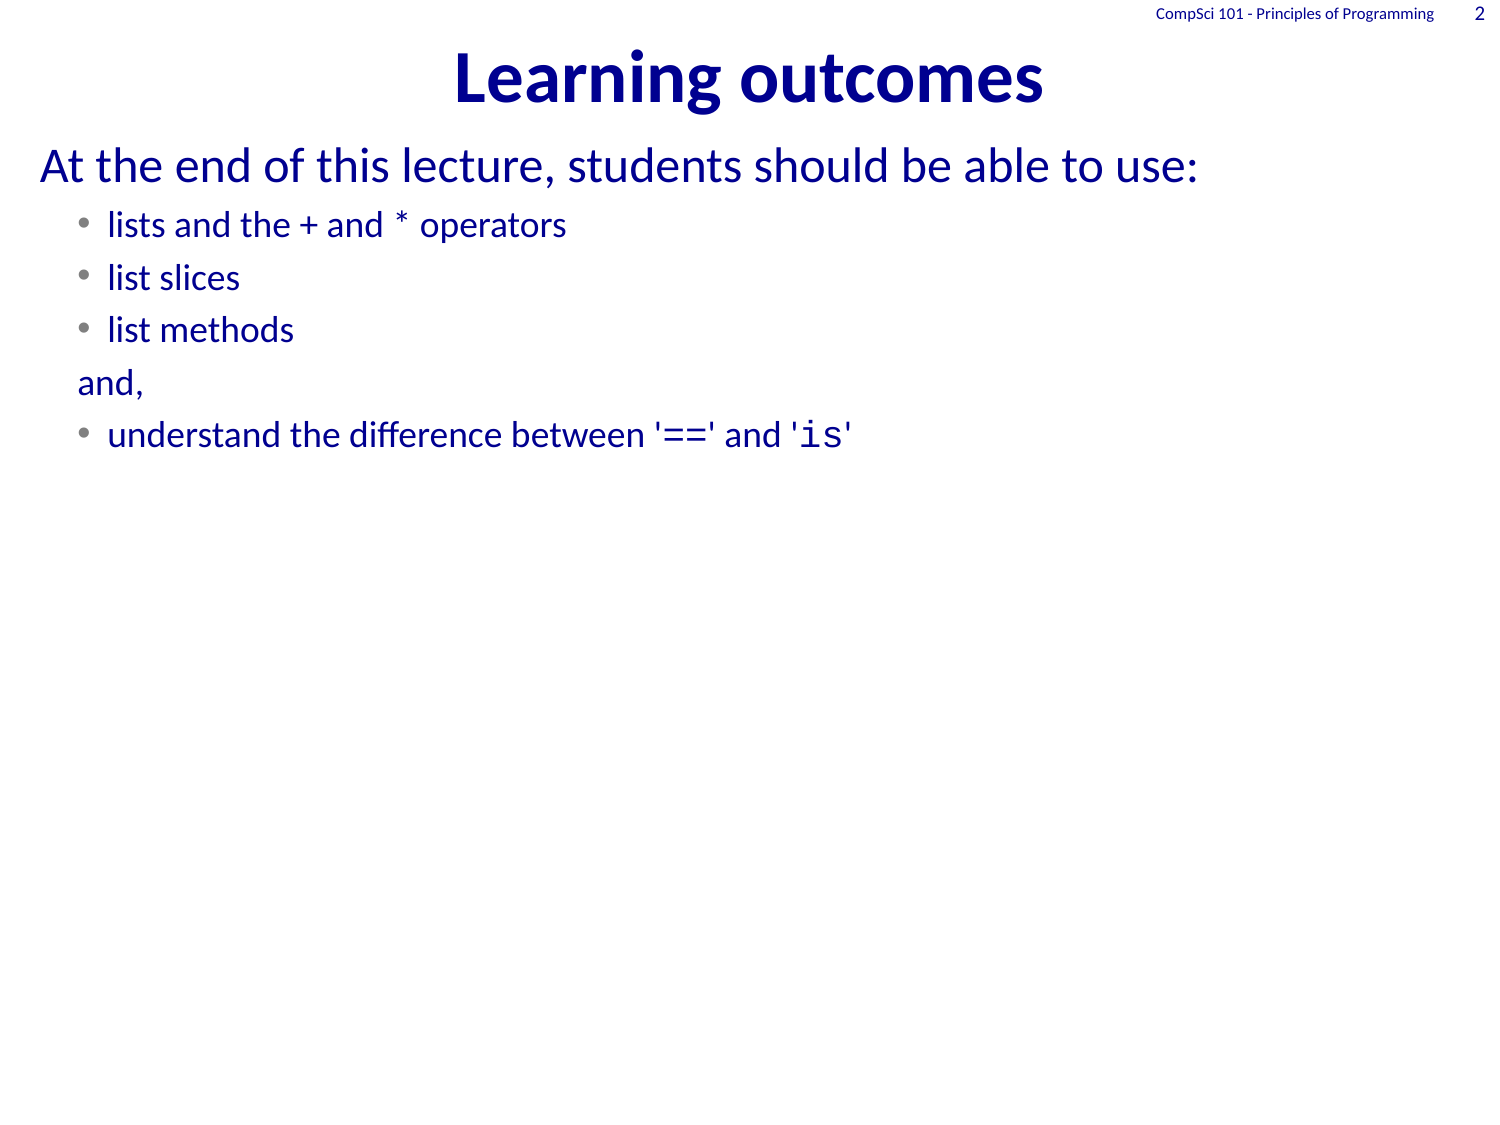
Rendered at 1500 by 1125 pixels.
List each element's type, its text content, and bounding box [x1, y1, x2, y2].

title Learning outcomes [0, 0, 1500, 125]
slide_number 2 [1412, 0, 1500, 25]
list At the end of this lecture, students should be able to use: lists and the + and * operators list slices list methods and, understand the difference between '==' and 'is' [24, 125, 1480, 1076]
footer CompSci 101 - Principles of Programming [999, 0, 1412, 25]
